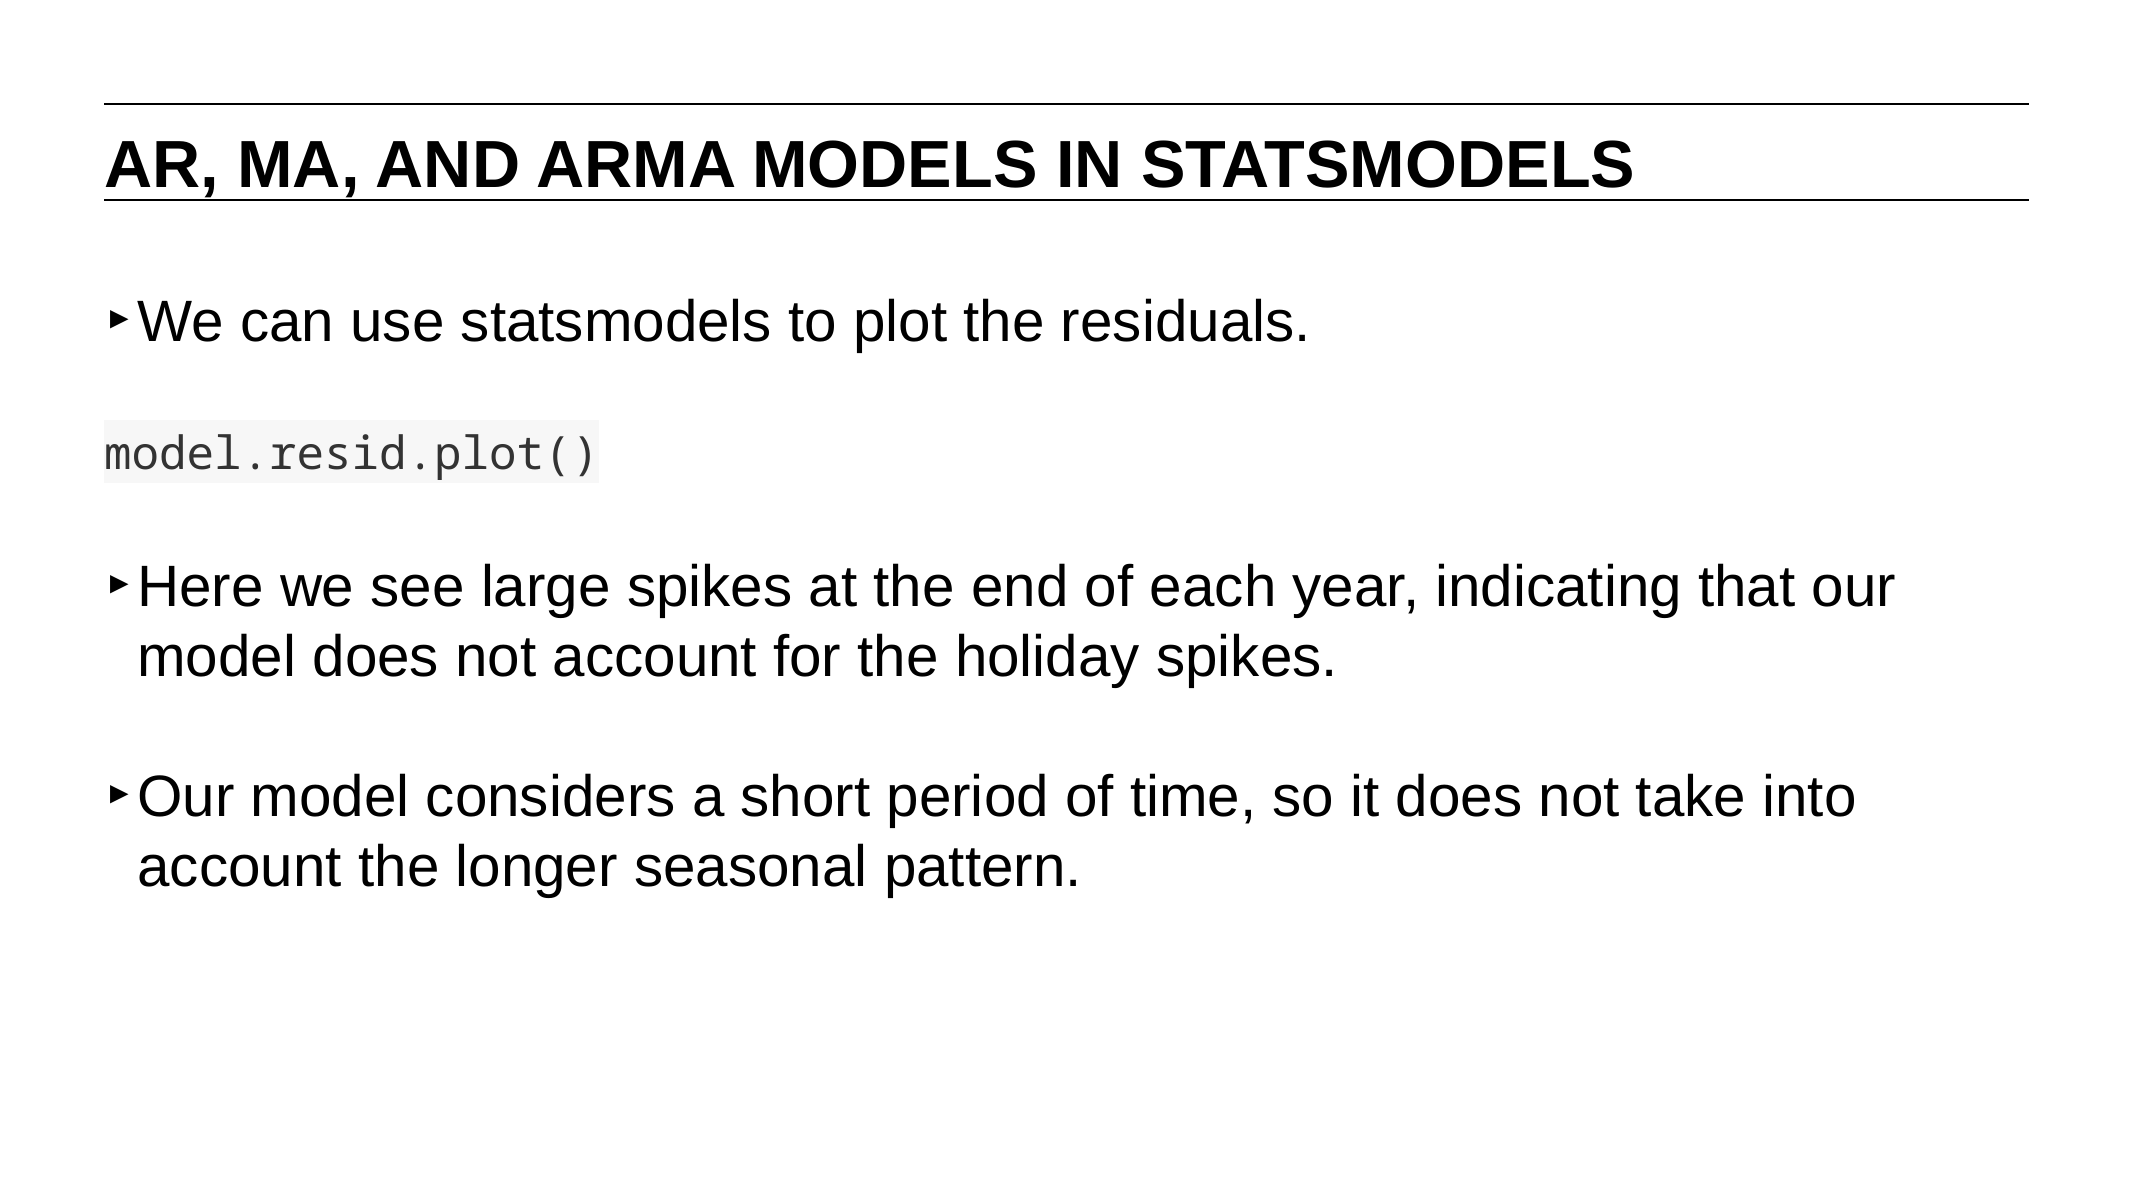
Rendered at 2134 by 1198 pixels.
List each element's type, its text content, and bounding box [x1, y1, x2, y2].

list We can use statsmodels to plot the residuals. model.resid.plot() Here we see large spikes at the end of each year, indicating that our model does not account for the holiday spikes. Our model considers a short period of time, so it does not take into account the longer seasonal pattern. [104, 213, 2030, 839]
text_box AR, MA, AND ARMA MODELS IN STATSMODELS [104, 120, 2030, 192]
